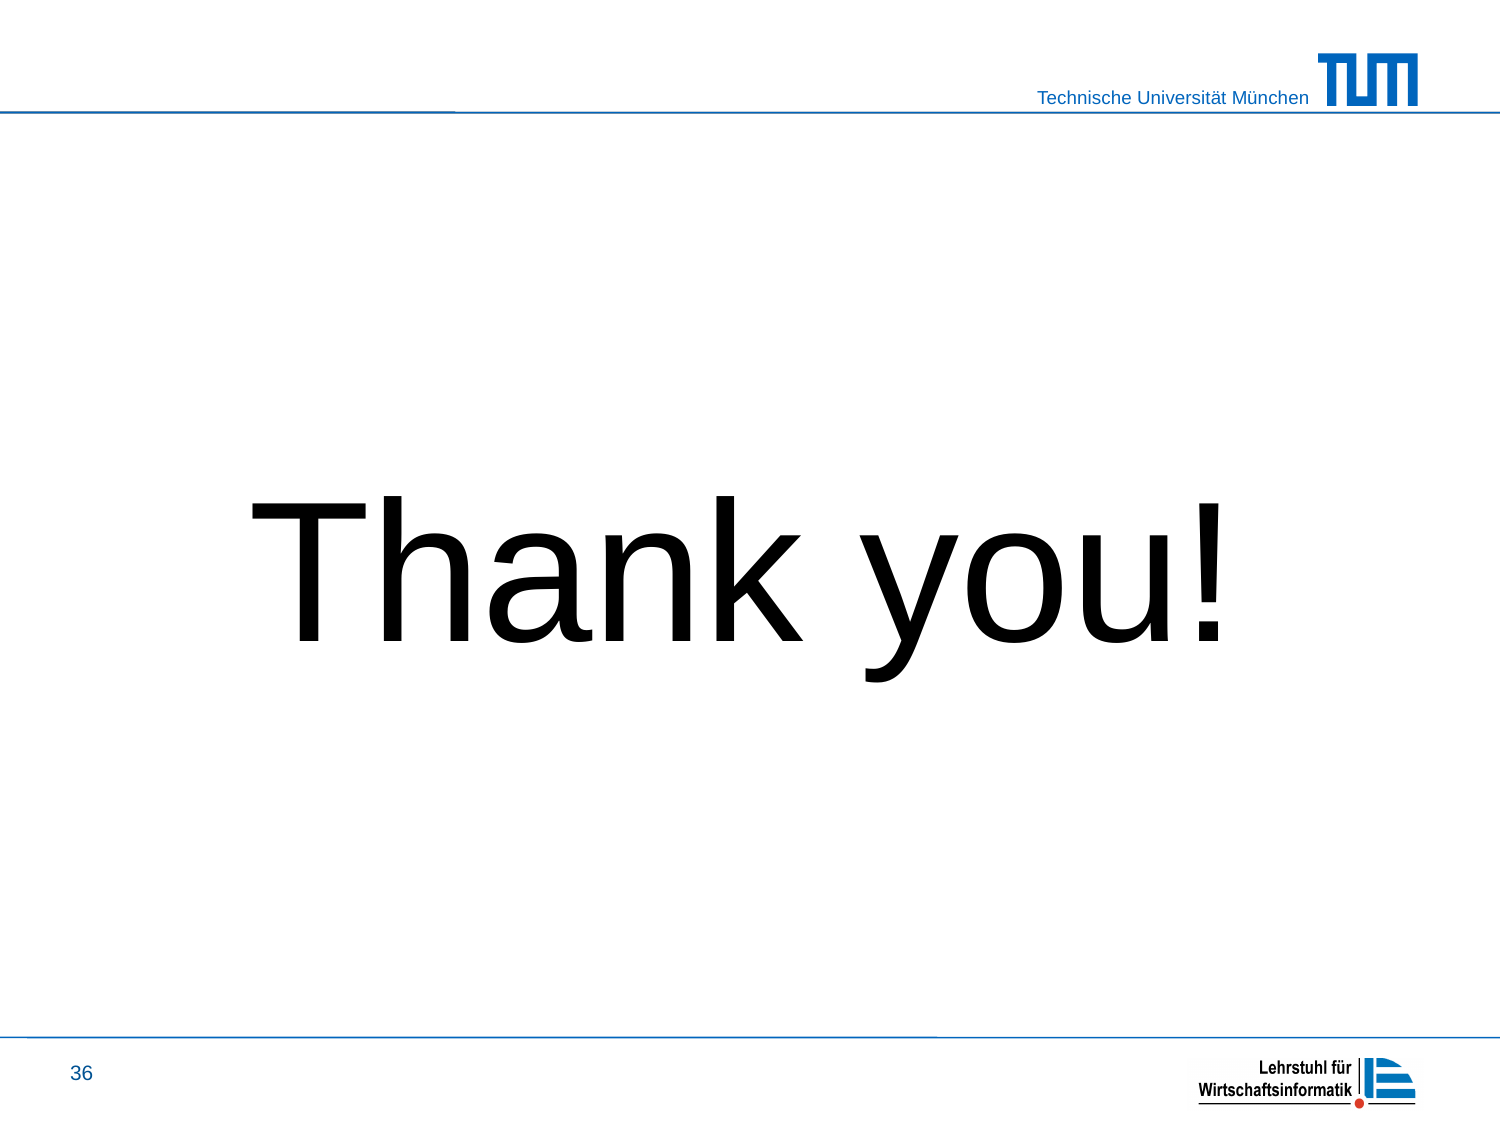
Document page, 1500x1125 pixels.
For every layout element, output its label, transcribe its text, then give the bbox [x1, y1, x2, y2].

picture [1187, 1058, 1424, 1111]
text_box Thank you! [196, 433, 1290, 692]
